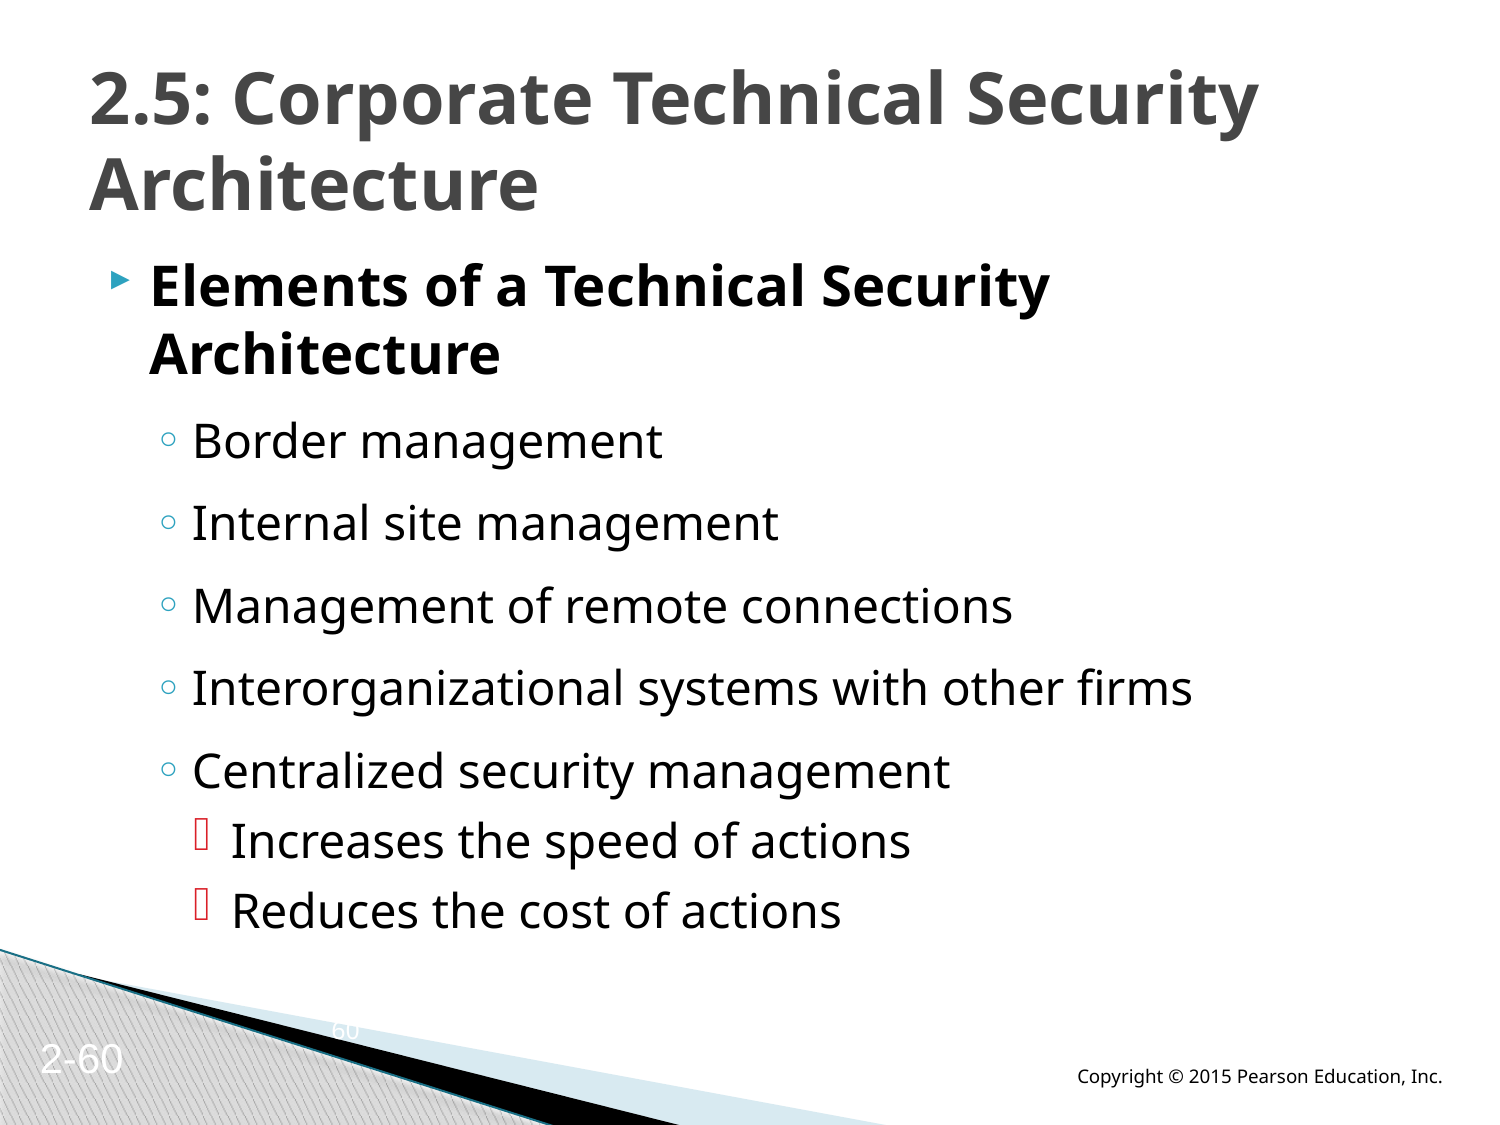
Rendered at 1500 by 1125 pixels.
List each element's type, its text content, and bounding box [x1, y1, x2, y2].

slide_number 60 [200, 999, 375, 1063]
list Elements of a Technical Security Architecture Border management Internal site management Management of remote connections Interorganizational systems with other firms Centralized security management Increases the speed of actions Reduces the cost of actions [75, 242, 1425, 986]
title 2.5: Corporate Technical Security Architecture [75, 45, 1425, 233]
